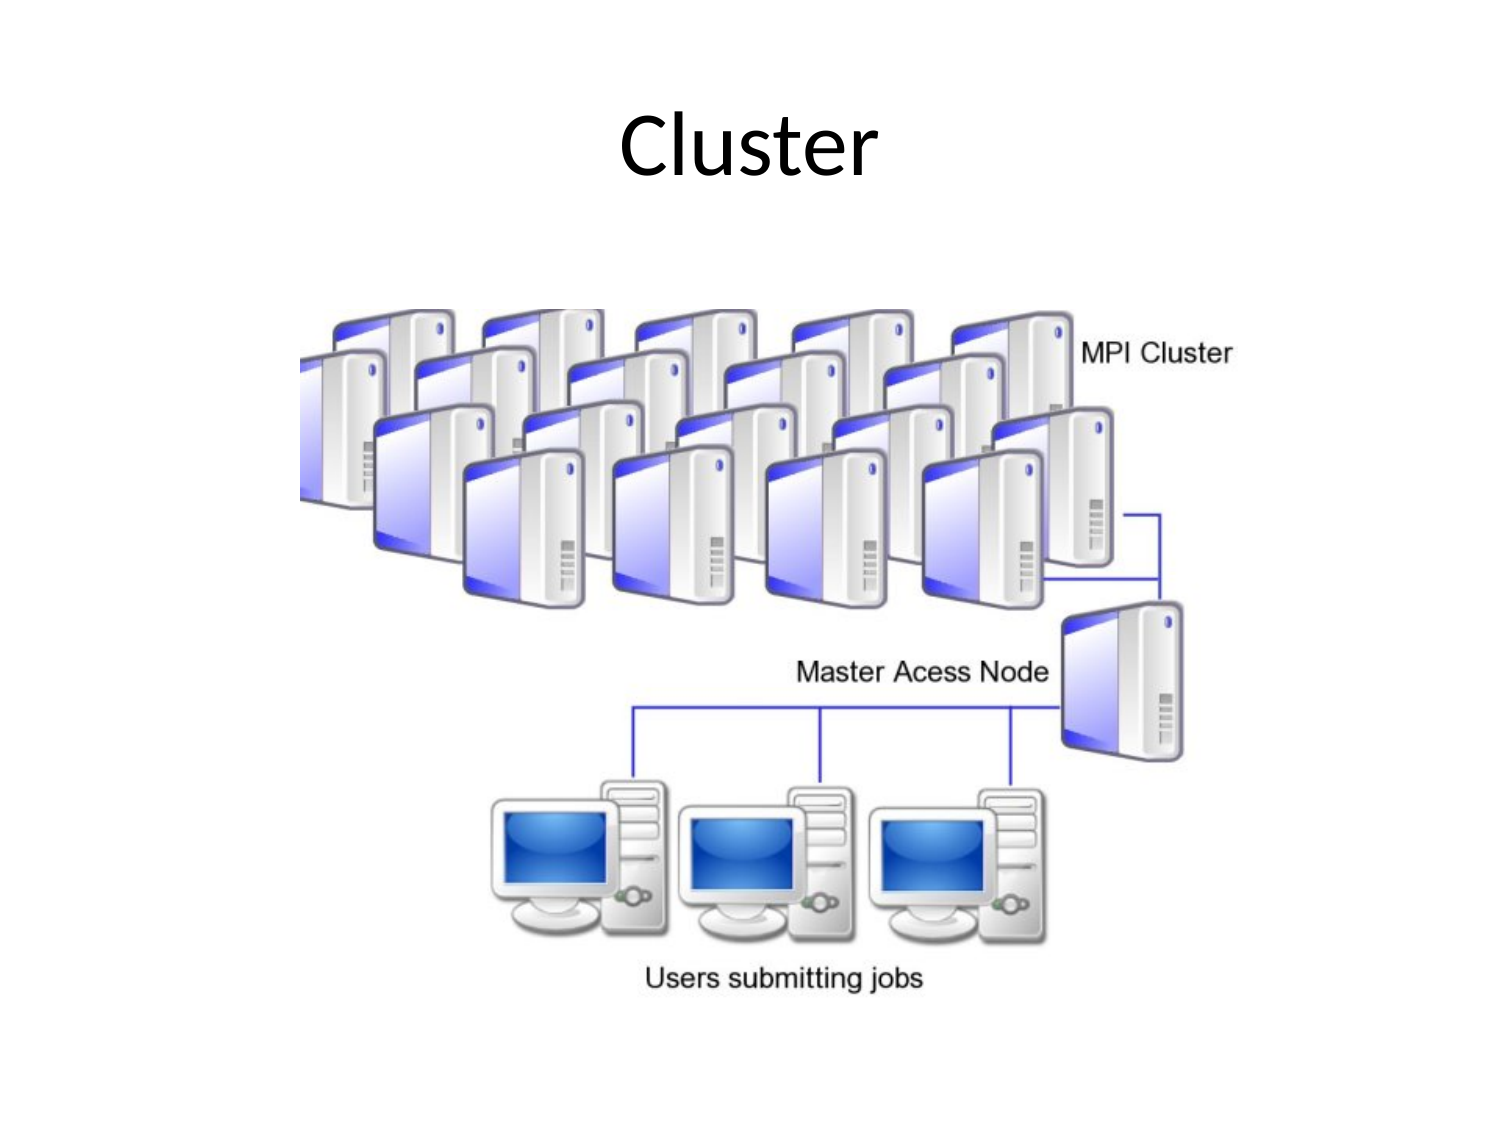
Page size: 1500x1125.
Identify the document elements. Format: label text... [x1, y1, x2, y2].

picture [299, 309, 1238, 1013]
title Cluster [75, 45, 1425, 233]
